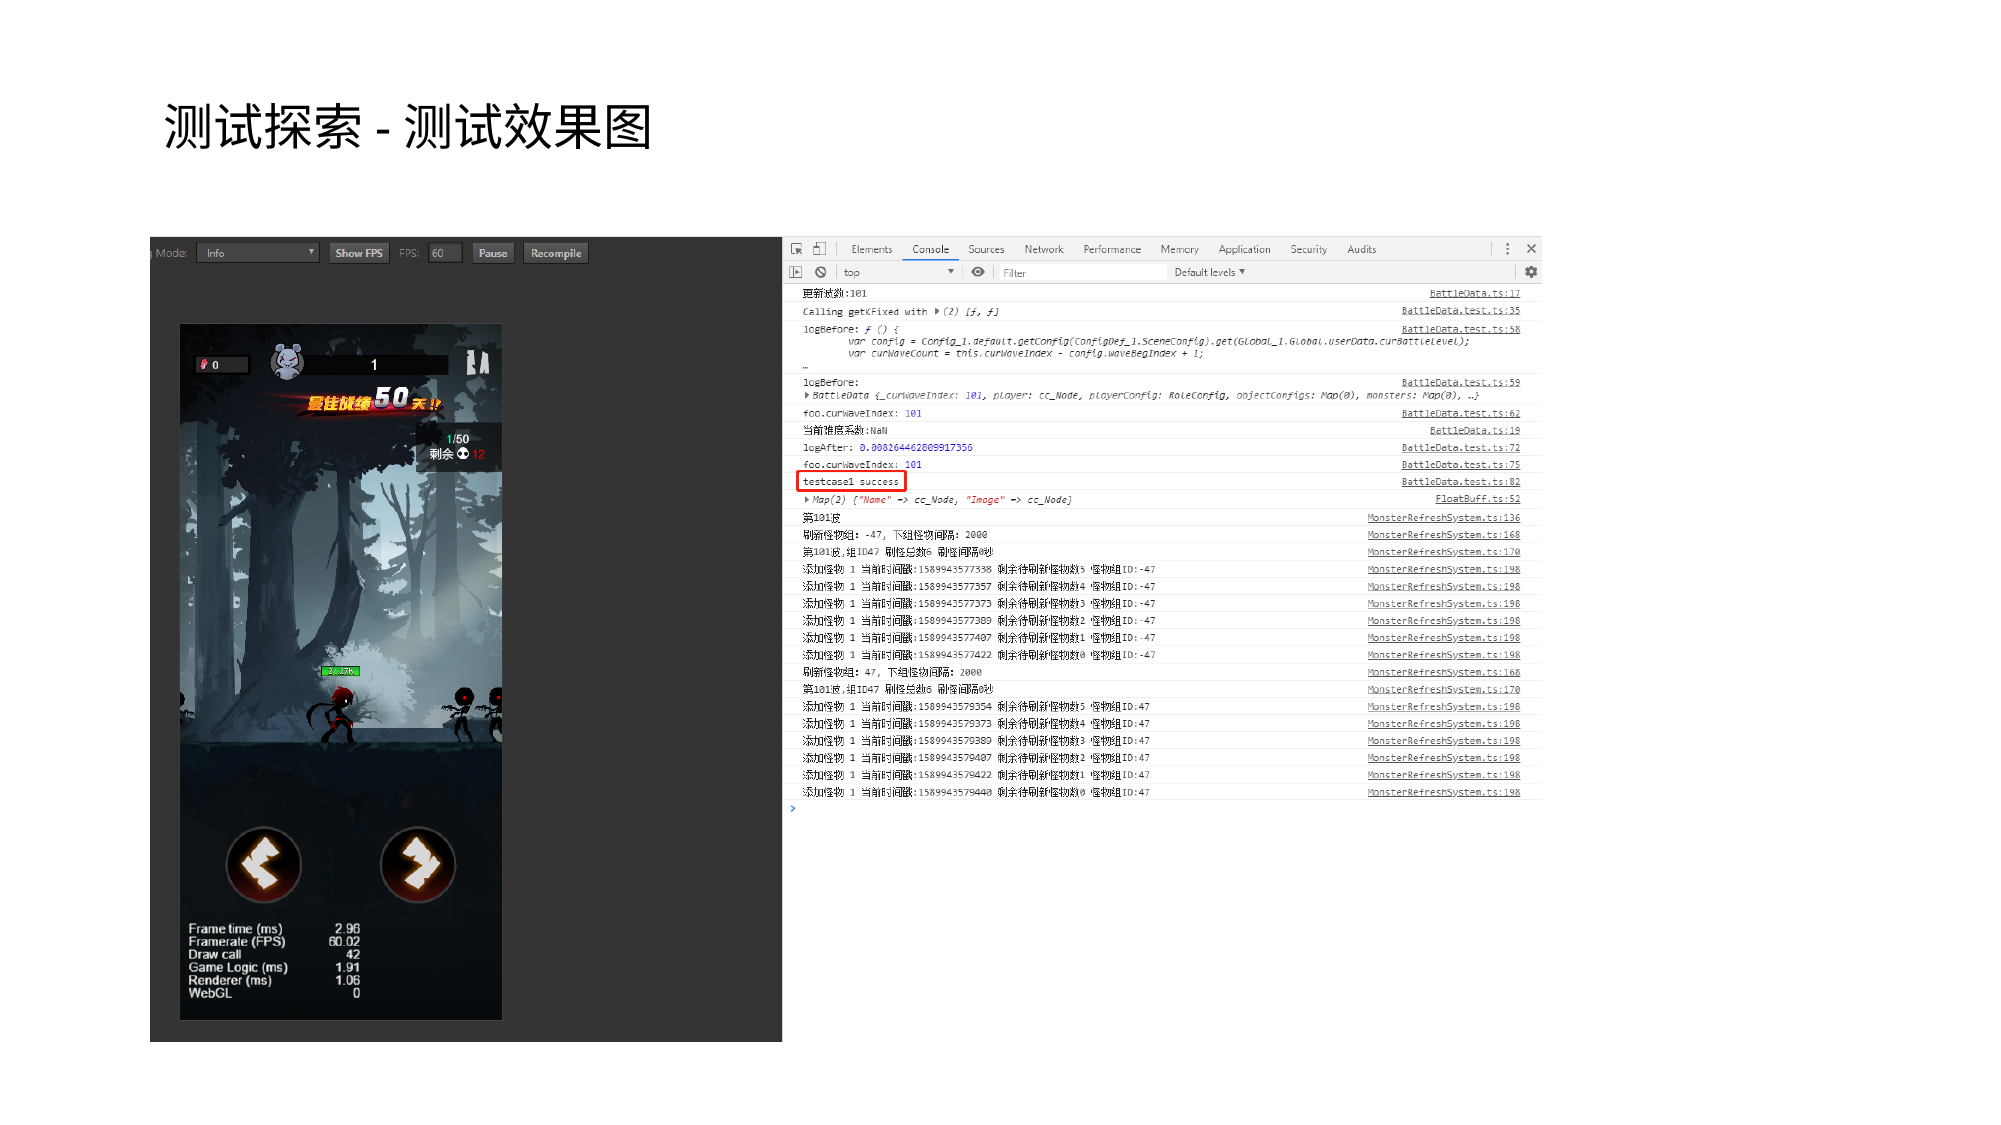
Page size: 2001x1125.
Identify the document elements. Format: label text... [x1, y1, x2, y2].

text_box 测试探索-测试效果图 [148, 87, 912, 163]
picture [149, 236, 1542, 1042]
